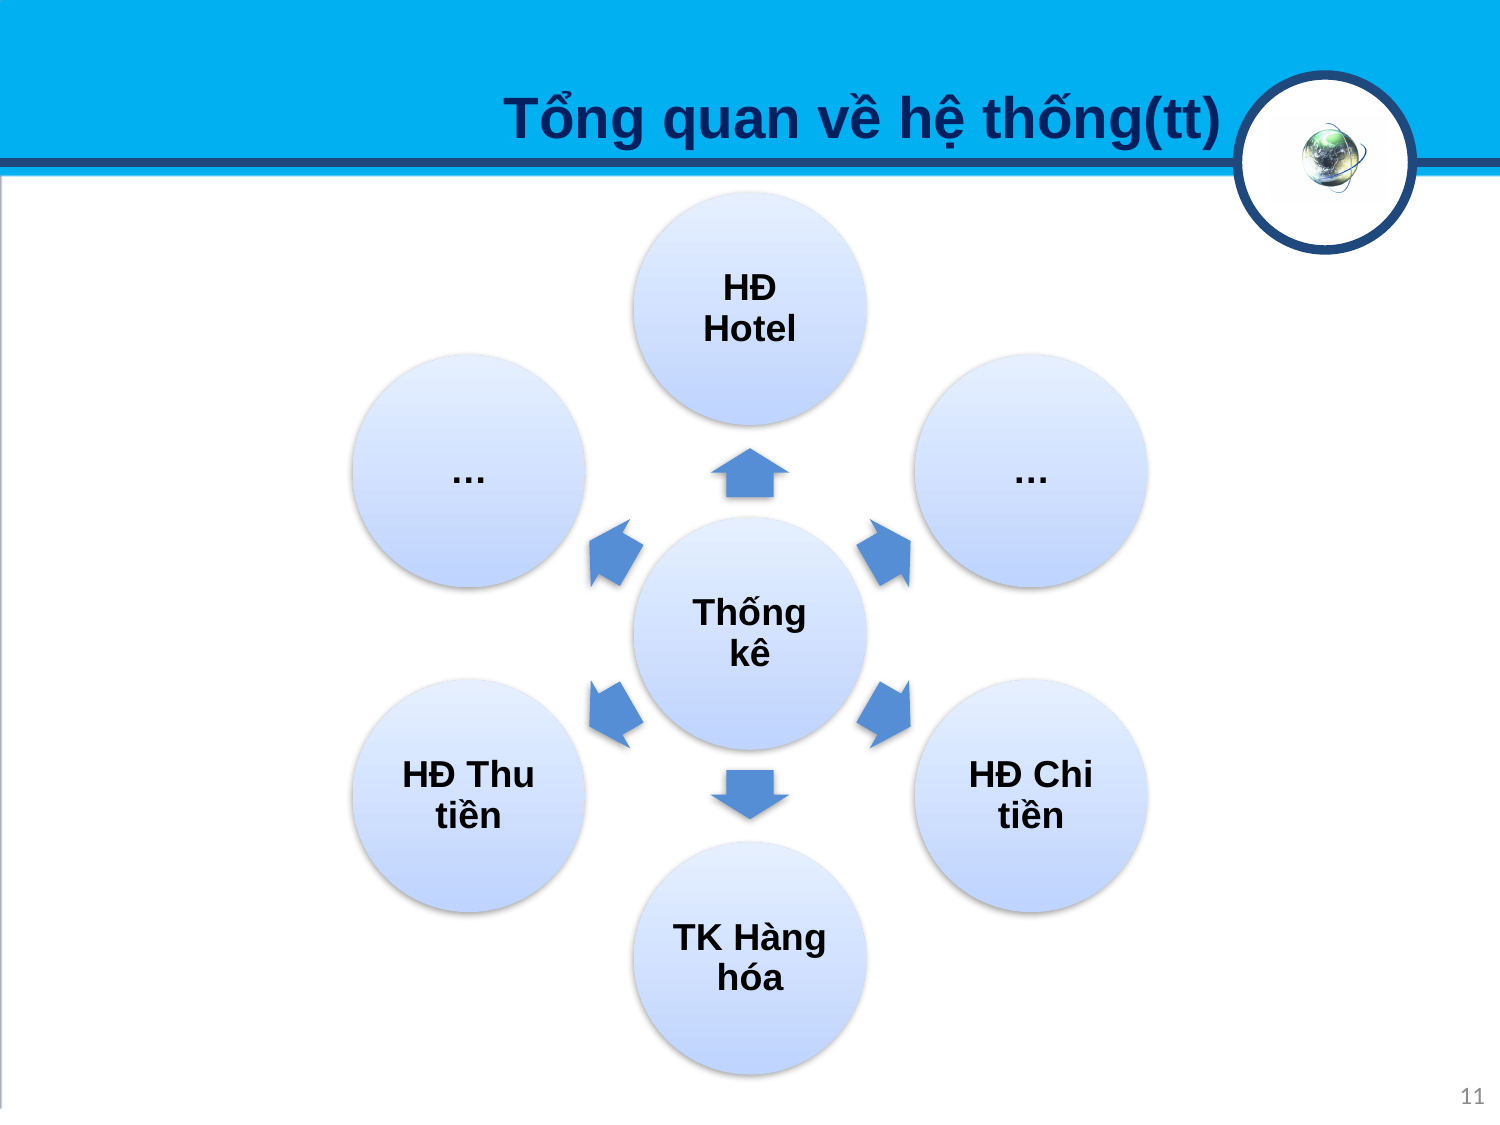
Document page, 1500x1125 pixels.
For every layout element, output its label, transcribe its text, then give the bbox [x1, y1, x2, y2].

text_box … [352, 355, 585, 588]
picture [1403, 117, 1409, 128]
text_box [1238, 72, 1415, 161]
text_box HĐ Thu tiền [352, 679, 585, 913]
text_box HĐ Hotel [633, 192, 867, 426]
picture [1265, 88, 1273, 95]
picture [0, 167, 1500, 1125]
picture [1241, 117, 1247, 128]
slide_number 11 [1149, 1065, 1500, 1125]
text_box Thống kê [633, 517, 867, 750]
text_box [589, 680, 644, 749]
text_box [710, 448, 790, 498]
text_box [710, 770, 790, 820]
text_box … [915, 355, 1148, 588]
text_box HĐ Chi tiền [915, 679, 1148, 913]
text_box TK Hàng hóa [633, 842, 867, 1075]
text_box Tổng quan về hệ thống(tt) [0, 62, 1238, 162]
text_box [856, 680, 911, 749]
text_box [1235, 171, 1415, 253]
text_box [856, 519, 911, 588]
picture [1268, 114, 1388, 204]
text_box [589, 518, 644, 588]
